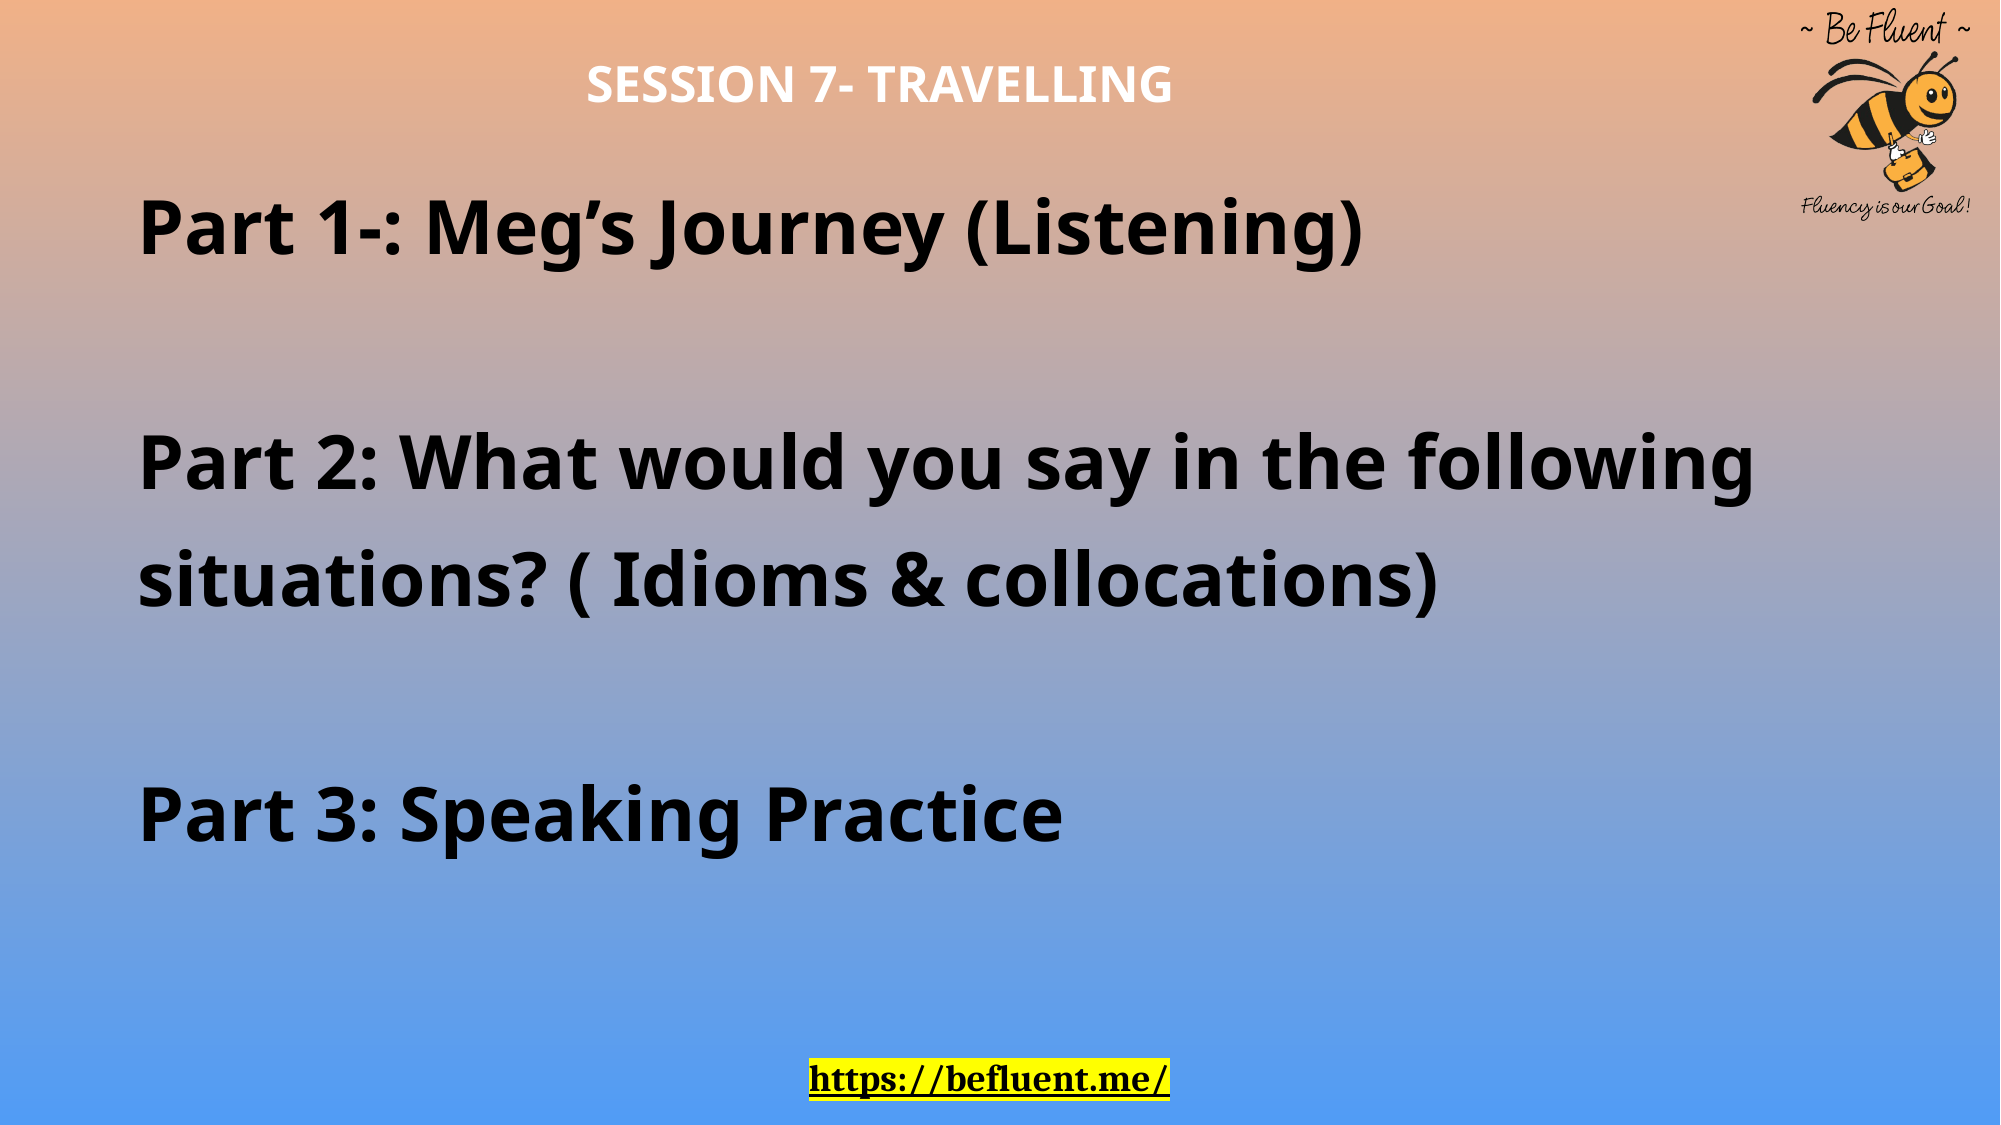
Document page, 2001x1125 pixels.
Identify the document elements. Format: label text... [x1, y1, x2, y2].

text_box https://befluent.me/ [457, 1046, 1522, 1107]
list Part 1-: Meg’s Journey (Listening) Part 2: What would you say in the following situations? ( Idioms & collocations) Part 3: Speaking Practice [24, 126, 1984, 1004]
title Session 7- Travelling [116, 17, 1645, 126]
picture [1796, 0, 2000, 229]
